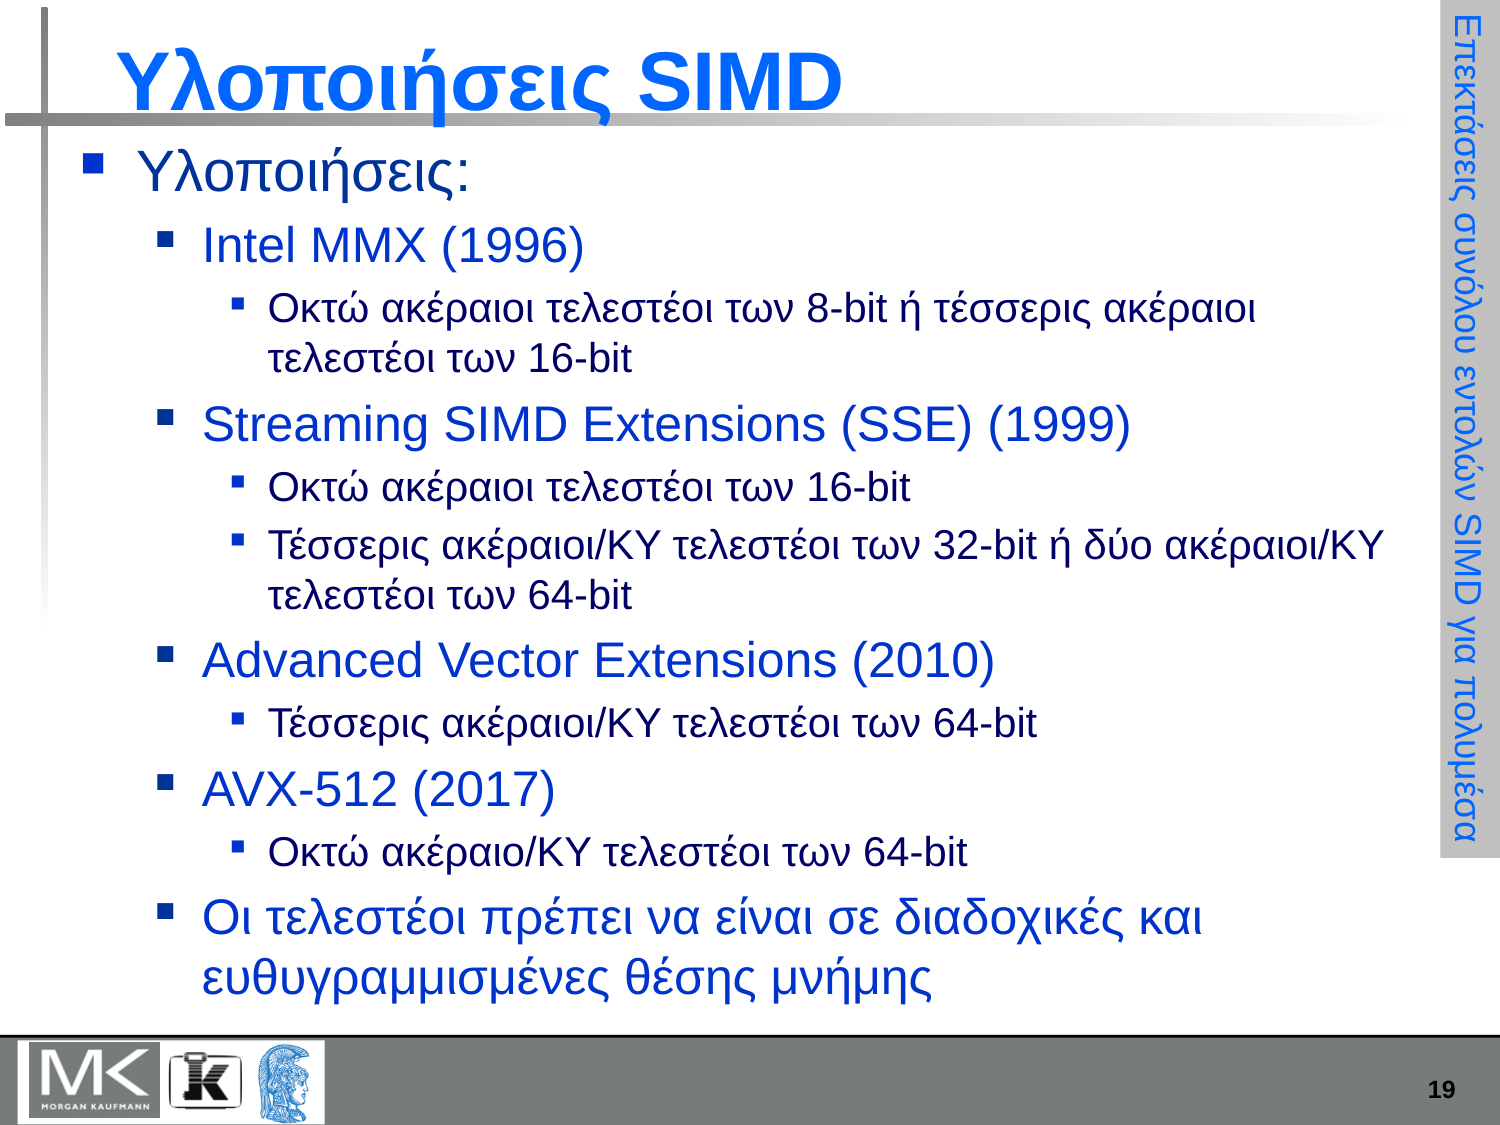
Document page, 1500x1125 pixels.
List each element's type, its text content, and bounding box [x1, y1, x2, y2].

list Υλοποιήσεις: Intel MMX (1996) Οκτώ ακέραιοι τελεστέοι των 8-bit ή τέσσερις ακέραιοι τελεστέοι των 16-bit Streaming SIMD Extensions (SSE) (1999) Οκτώ ακέραιοι τελεστέοι των 16-bit Τέσσερις ακέραιοι/ΚΥ τελεστέοι των 32-bit ή δύο ακέραιοι/ΚΥ τελεστέοι των 64-bit Advanced Vector Extensions (2010) Τέσσερις ακέραιοι/ΚΥ τελεστέοι των 64-bit AVX-512 (2017) Οκτώ ακέραιο/ΚΥ τελεστέοι των 64-bit Οι τελεστέοι πρέπει να είναι σε διαδοχικές και ευθυγραμμισμένες θέσης μνήμης [64, 125, 1422, 965]
title Υλοποιήσεις SIMD [100, 17, 1440, 135]
picture [29, 1042, 160, 1118]
picture [256, 1042, 311, 1124]
text_box Επεκτάσεις συνόλου εντολών SIMD για πολυμέσα [1440, 0, 1500, 858]
